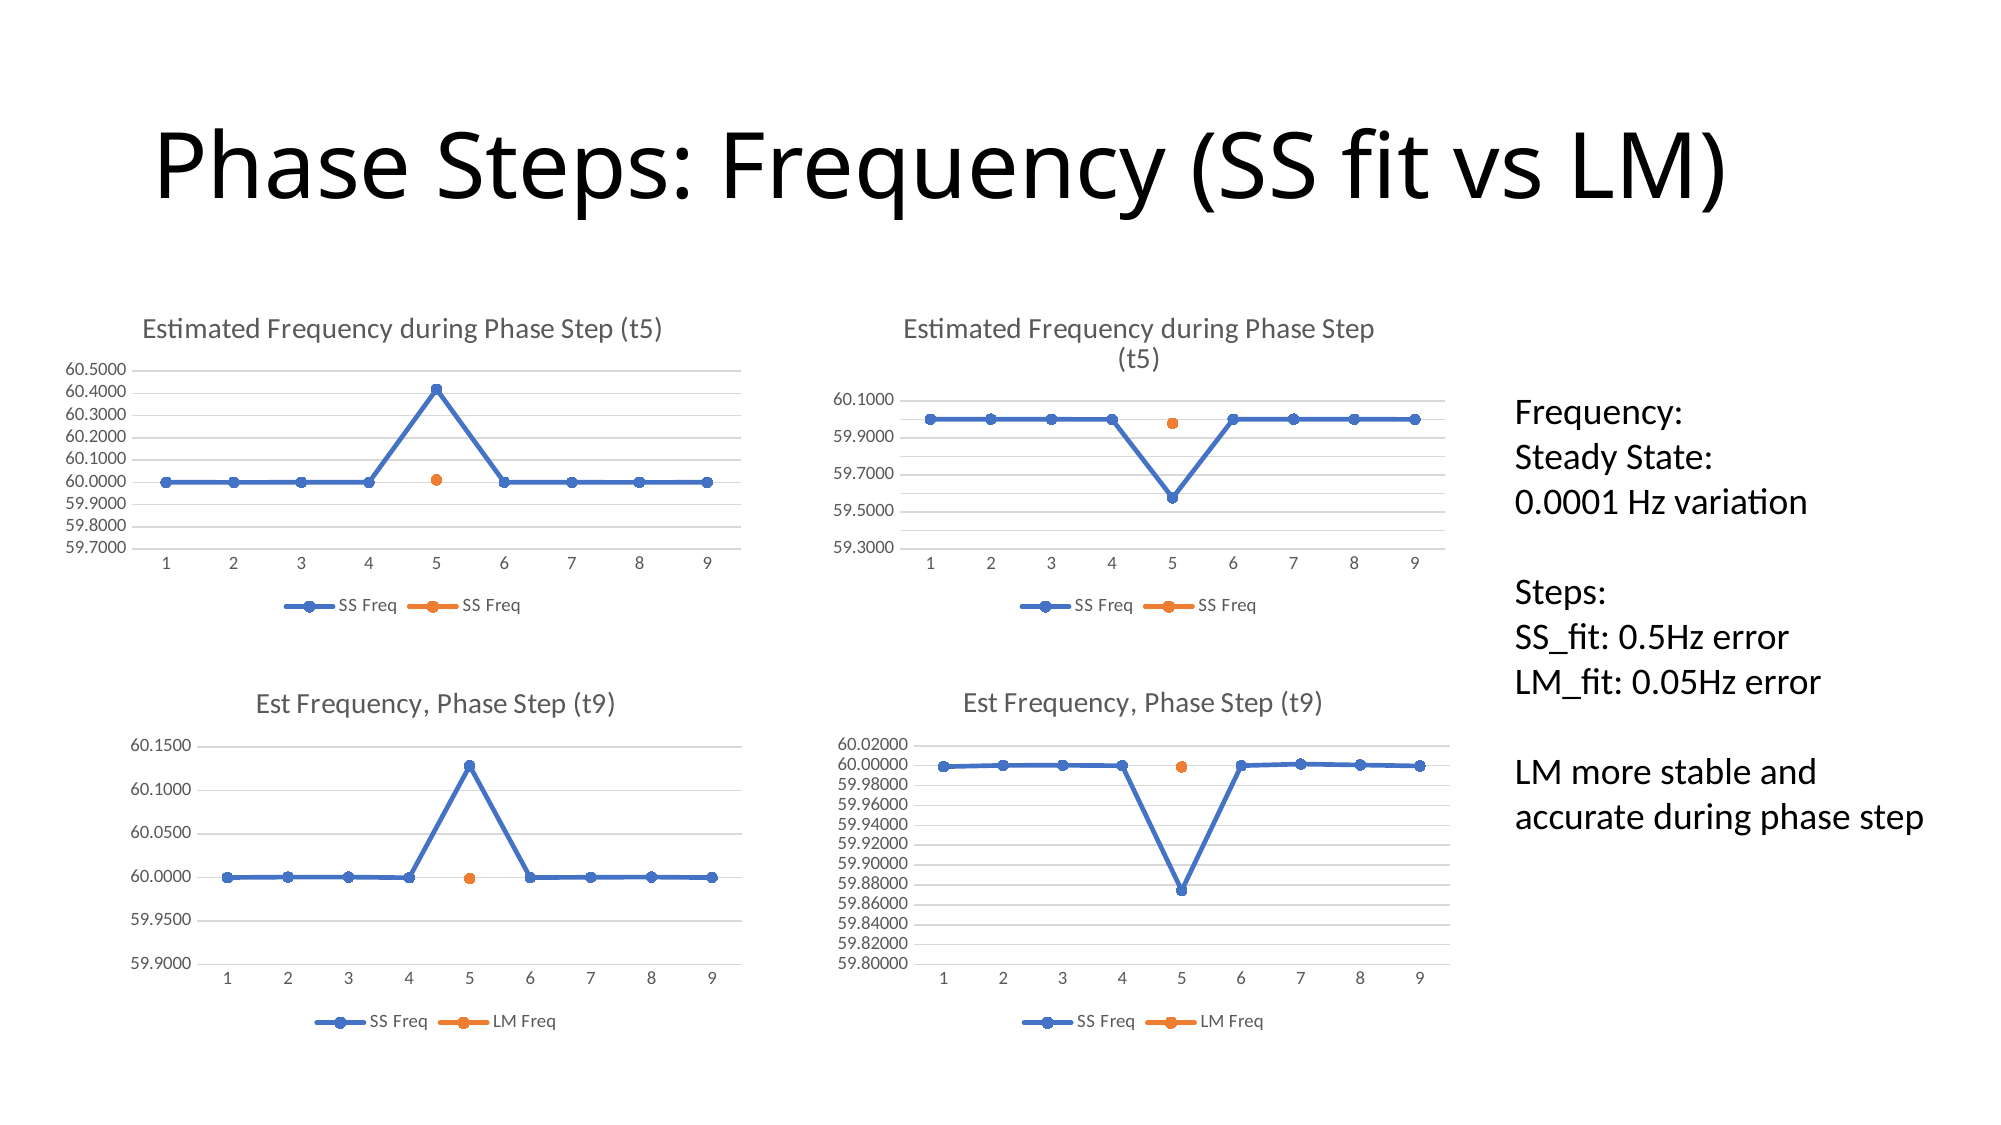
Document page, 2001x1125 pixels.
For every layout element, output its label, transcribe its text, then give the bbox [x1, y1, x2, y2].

text_box Frequency: Steady State: 0.0001 Hz variation Steps: SS_fit: 0.5Hz error LM_fit: 0.05Hz error LM more stable and accurate during phase step [1499, 379, 1966, 845]
chart [117, 667, 756, 1039]
chart [820, 293, 1458, 623]
title Phase Steps: Frequency (SS fit vs LM) [137, 59, 1863, 278]
chart [51, 293, 756, 623]
chart [824, 666, 1463, 1039]
